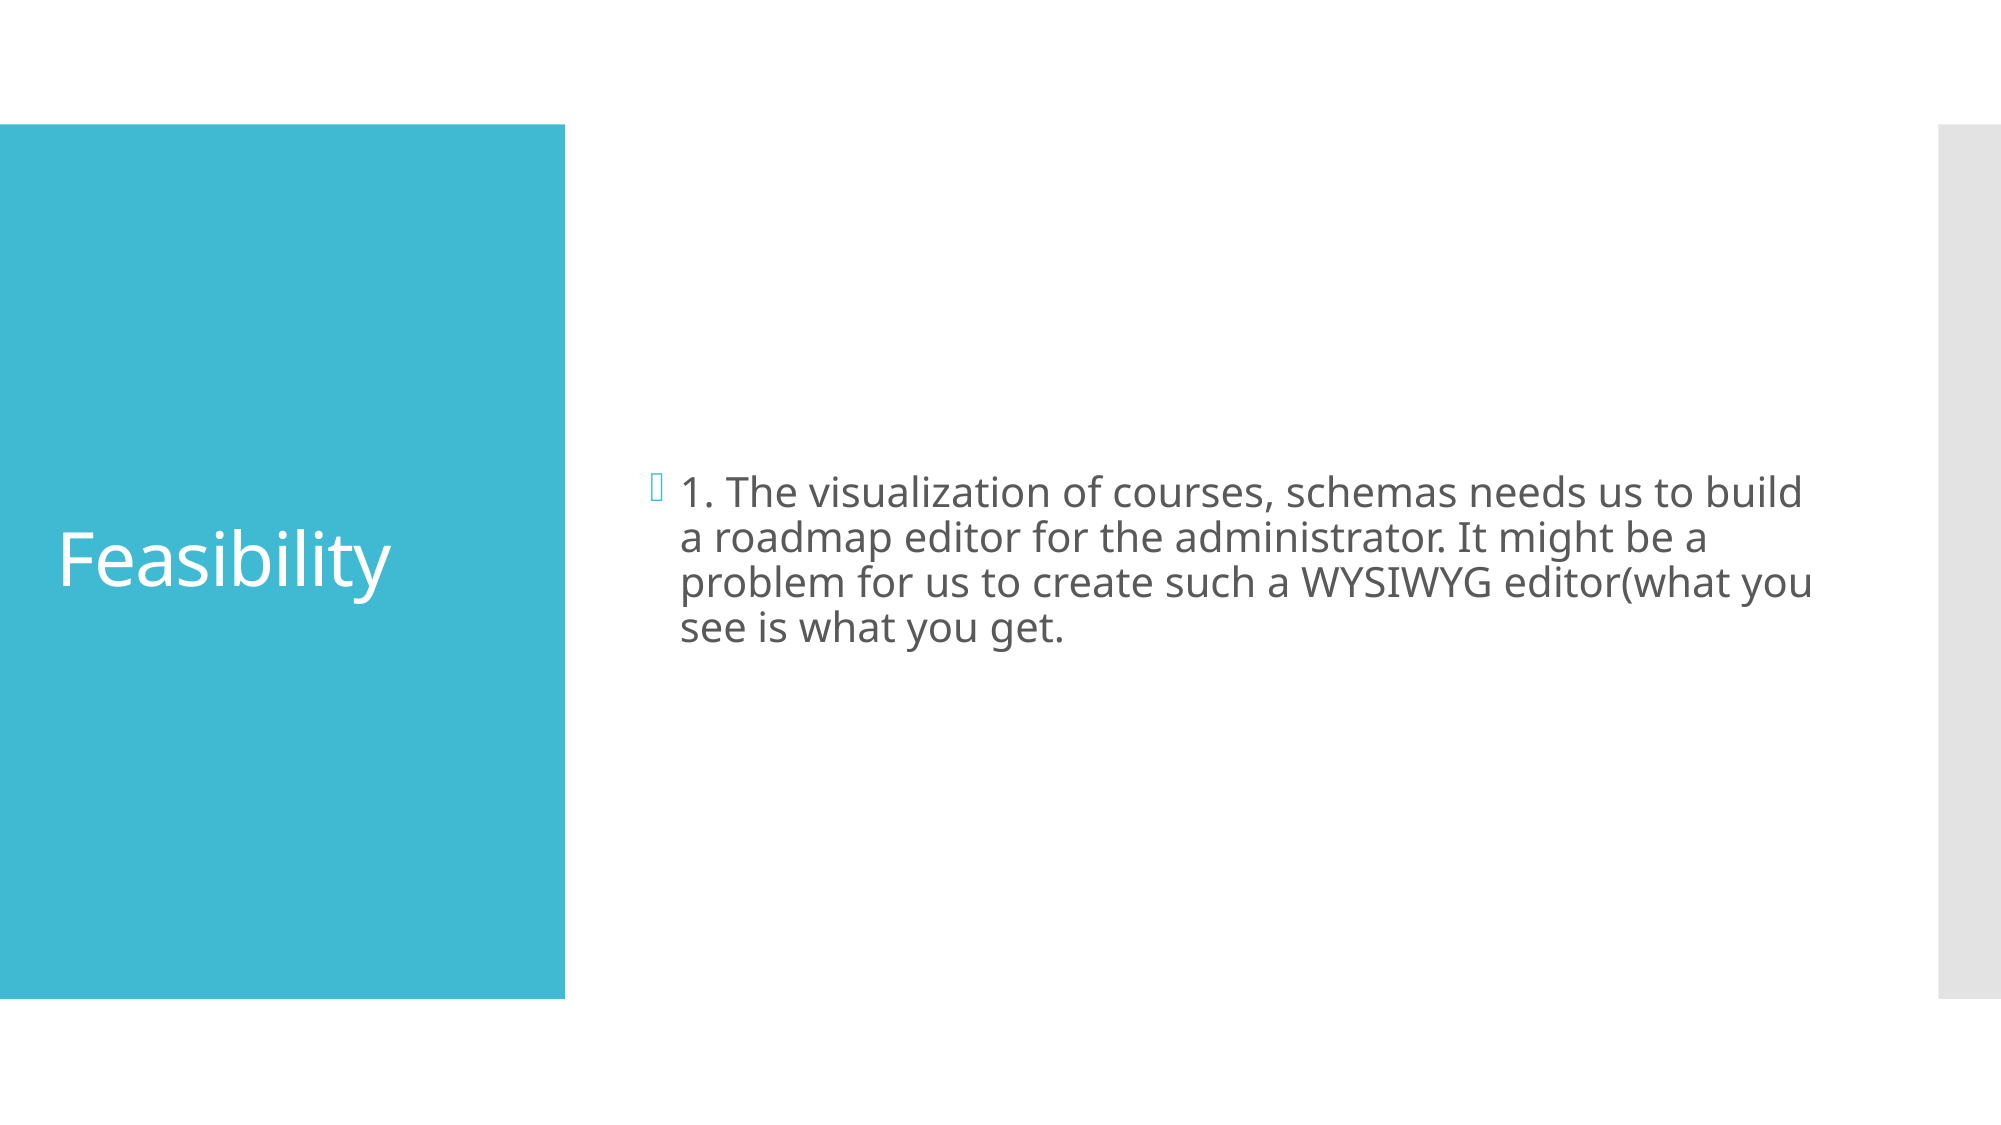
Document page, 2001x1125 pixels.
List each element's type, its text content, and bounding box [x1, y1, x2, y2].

title Feasibility [41, 184, 525, 940]
list 1. The visualization of courses, schemas needs us to build a roadmap editor for the administrator. It might be a problem for us to create such a WYSIWYG editor(what you see is what you get. [634, 141, 1835, 982]
